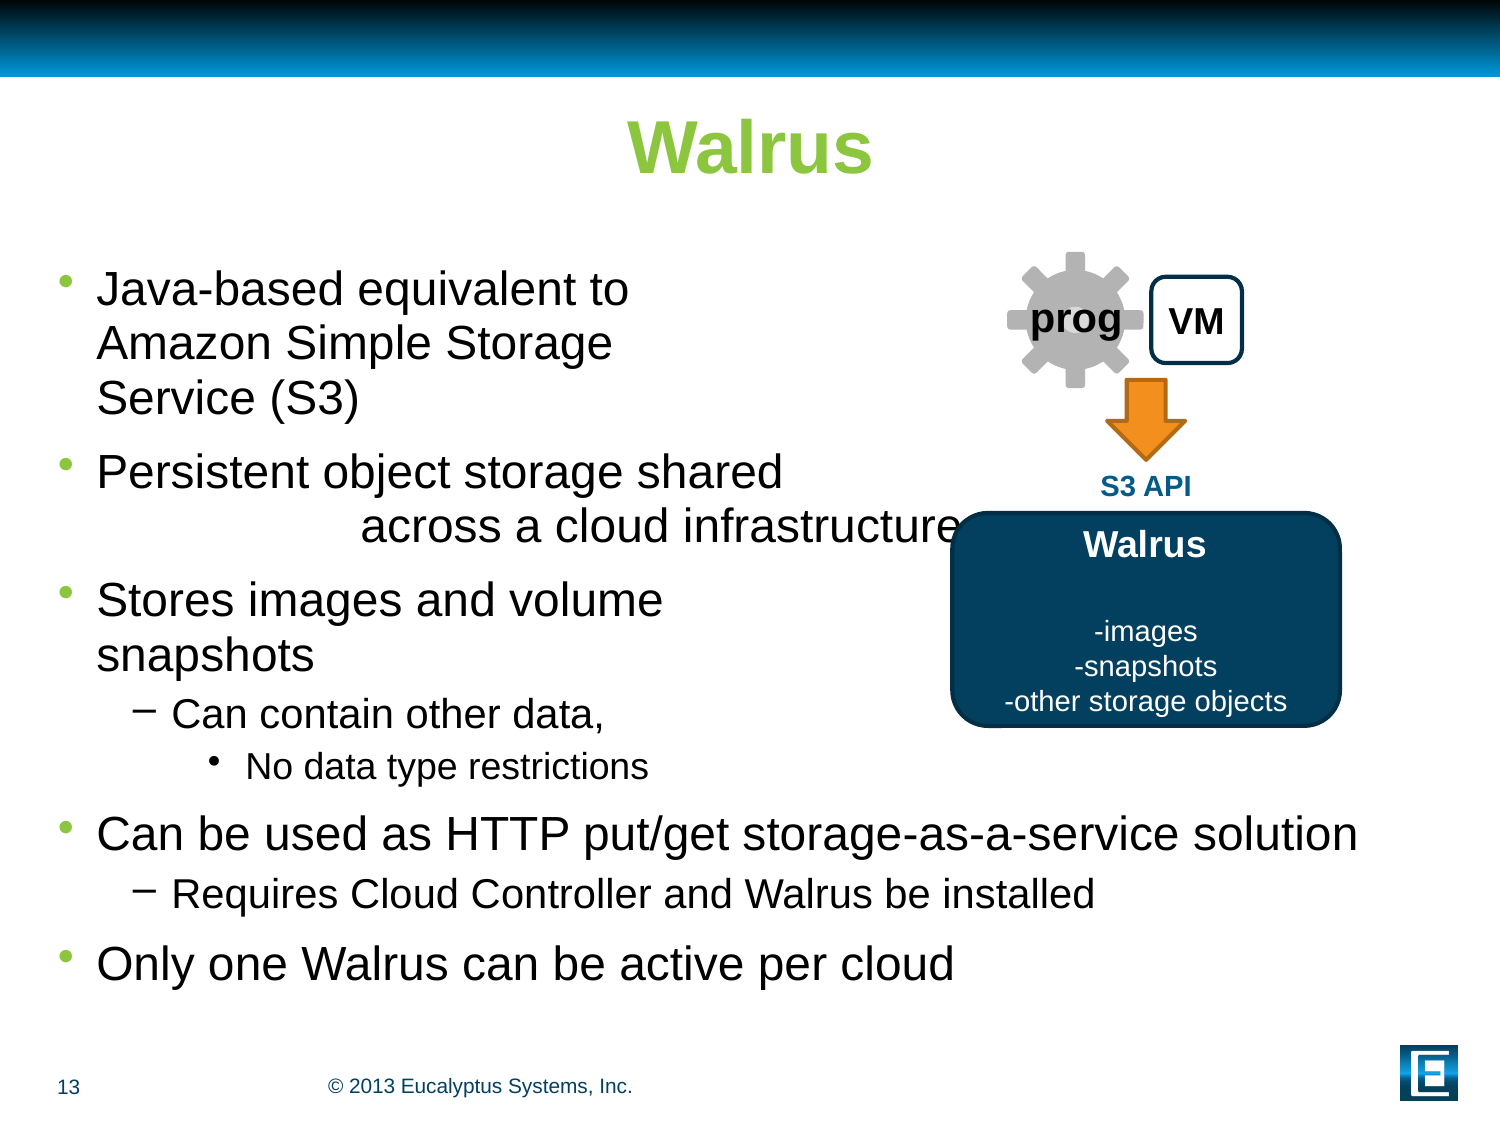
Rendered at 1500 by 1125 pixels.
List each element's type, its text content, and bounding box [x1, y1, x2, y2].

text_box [952, 251, 1341, 727]
picture [328, 1078, 343, 1093]
picture [1400, 1051, 1458, 1096]
slide_number 13 [42, 1060, 117, 1112]
picture [1425, 1061, 1444, 1086]
title Walrus [51, 99, 1450, 280]
list Java-based equivalent to Amazon Simple Storage Service (S3) Persistent object storage shared across a cloud infrastructure Stores images and volume snapshots Can contain other data, No data type restrictions Can be used as HTTP put/get storage-as-a-service solution Requires Cloud Controller and Walrus be installed Only one Walrus can be active per cloud [38, 254, 1403, 1018]
